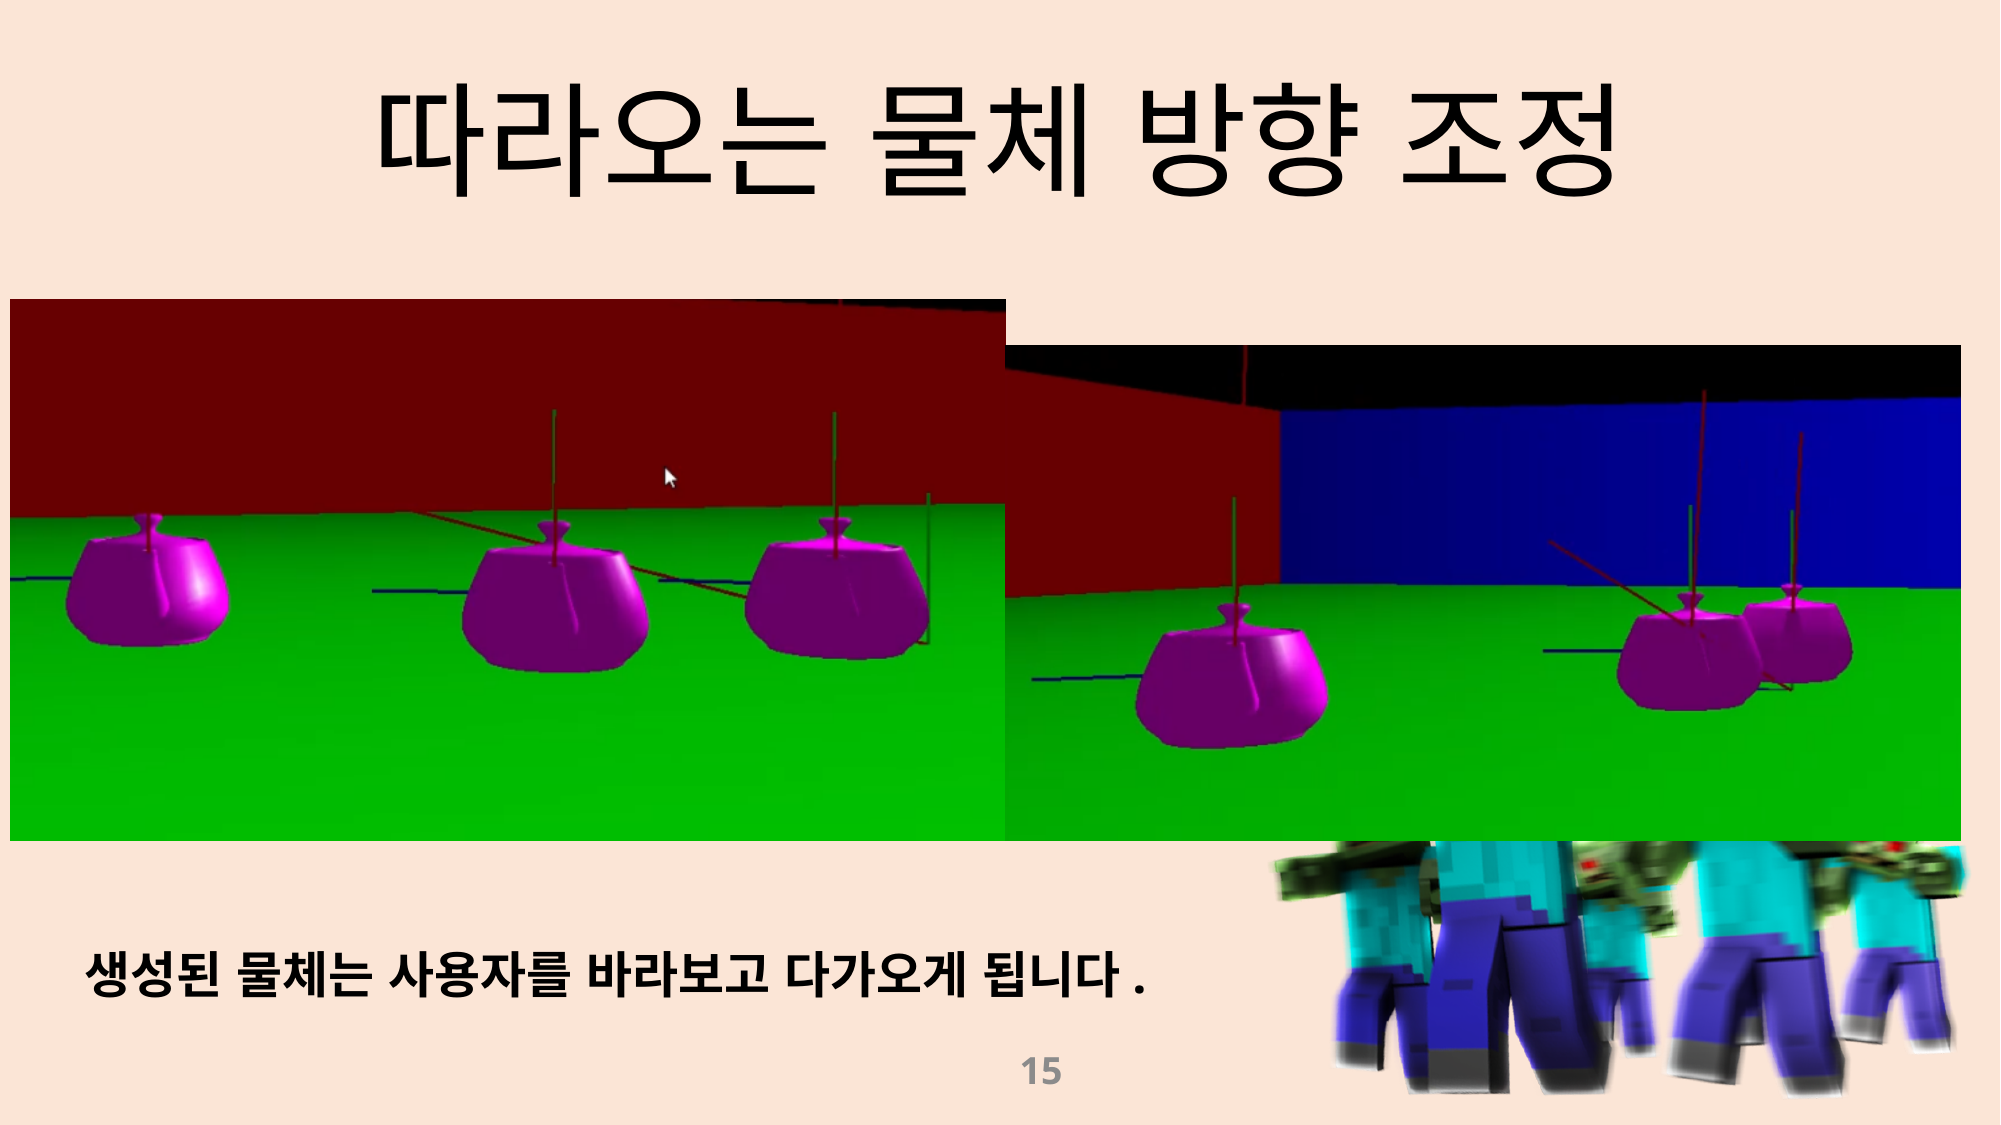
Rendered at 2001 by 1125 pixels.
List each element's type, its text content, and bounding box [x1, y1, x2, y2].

slide_number 15 [627, 1042, 1078, 1103]
text_box 생성된 물체는 사용자를 바라보고 다가오게 됩니다. [69, 936, 1266, 1012]
title 따라오는 물체 방향 조정 [28, 26, 1972, 223]
picture [10, 299, 1972, 1100]
